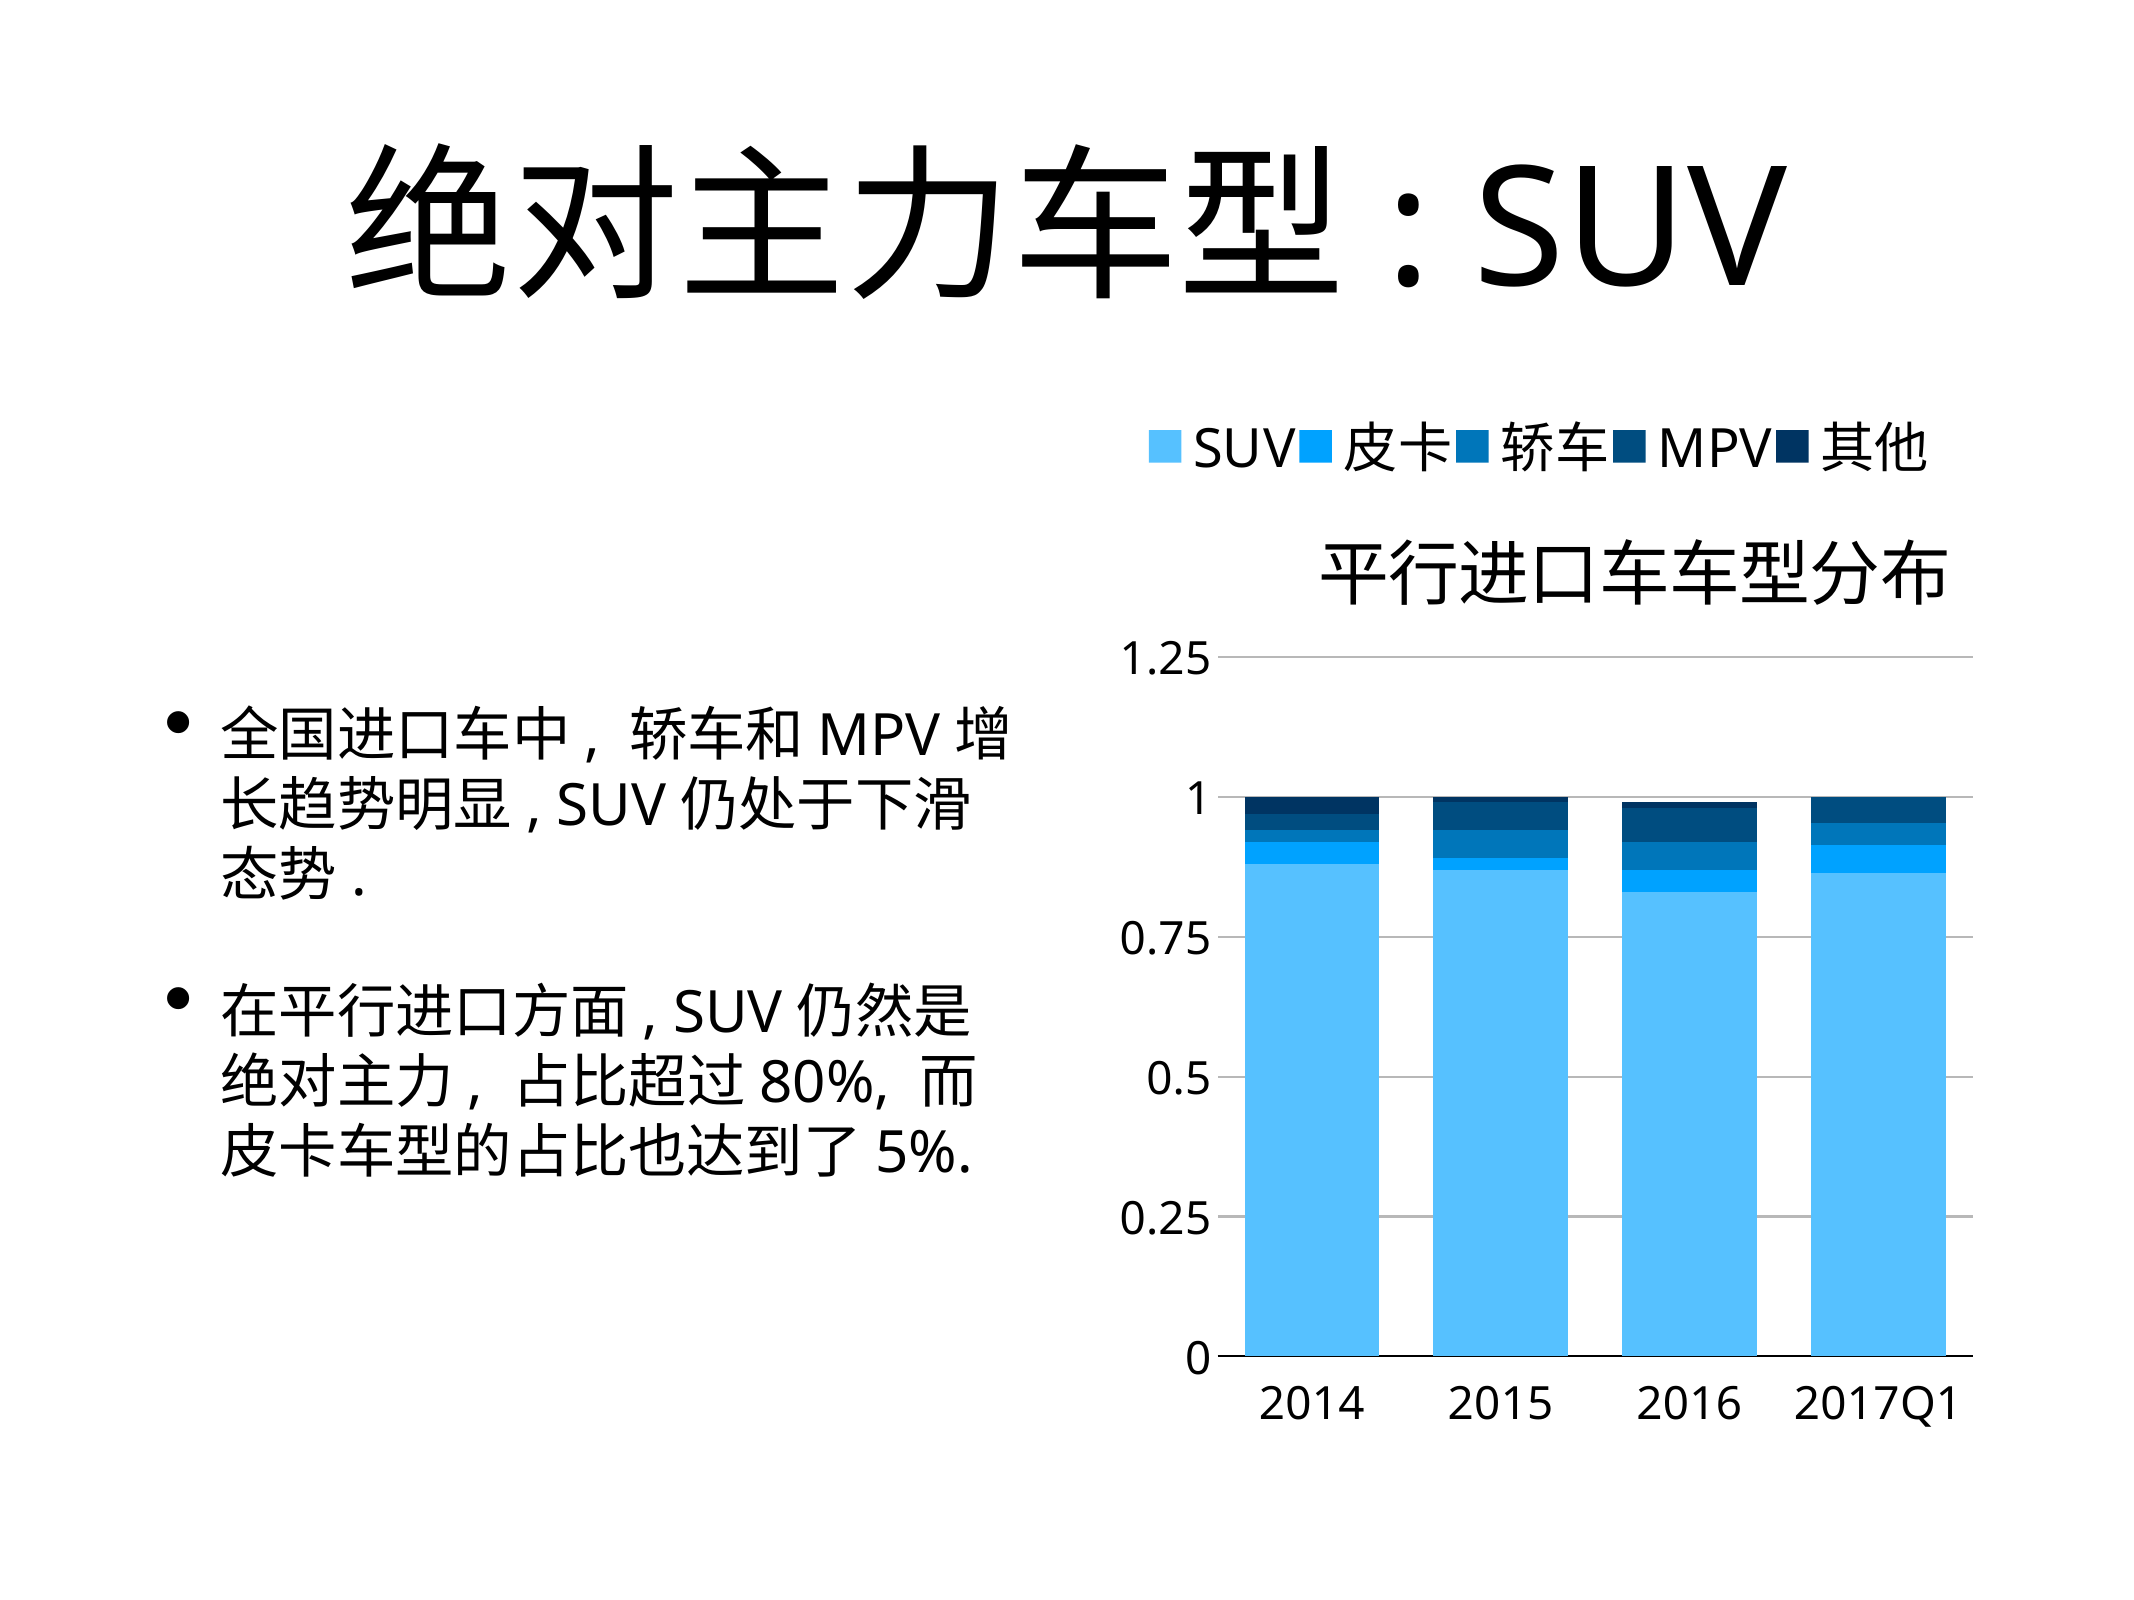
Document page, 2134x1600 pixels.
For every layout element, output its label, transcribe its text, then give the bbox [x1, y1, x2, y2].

chart [1096, 355, 1978, 1445]
list 全国进口车中, 轿车和MPV增长趋势明显, SUV仍处于下滑态势. 在平行进口方面, SUV仍然是绝对主力, 占比超过80%, 而皮卡车型的占比也达到了5%. [155, 424, 1032, 1457]
title 绝对主力车型: SUV [155, 41, 1978, 397]
